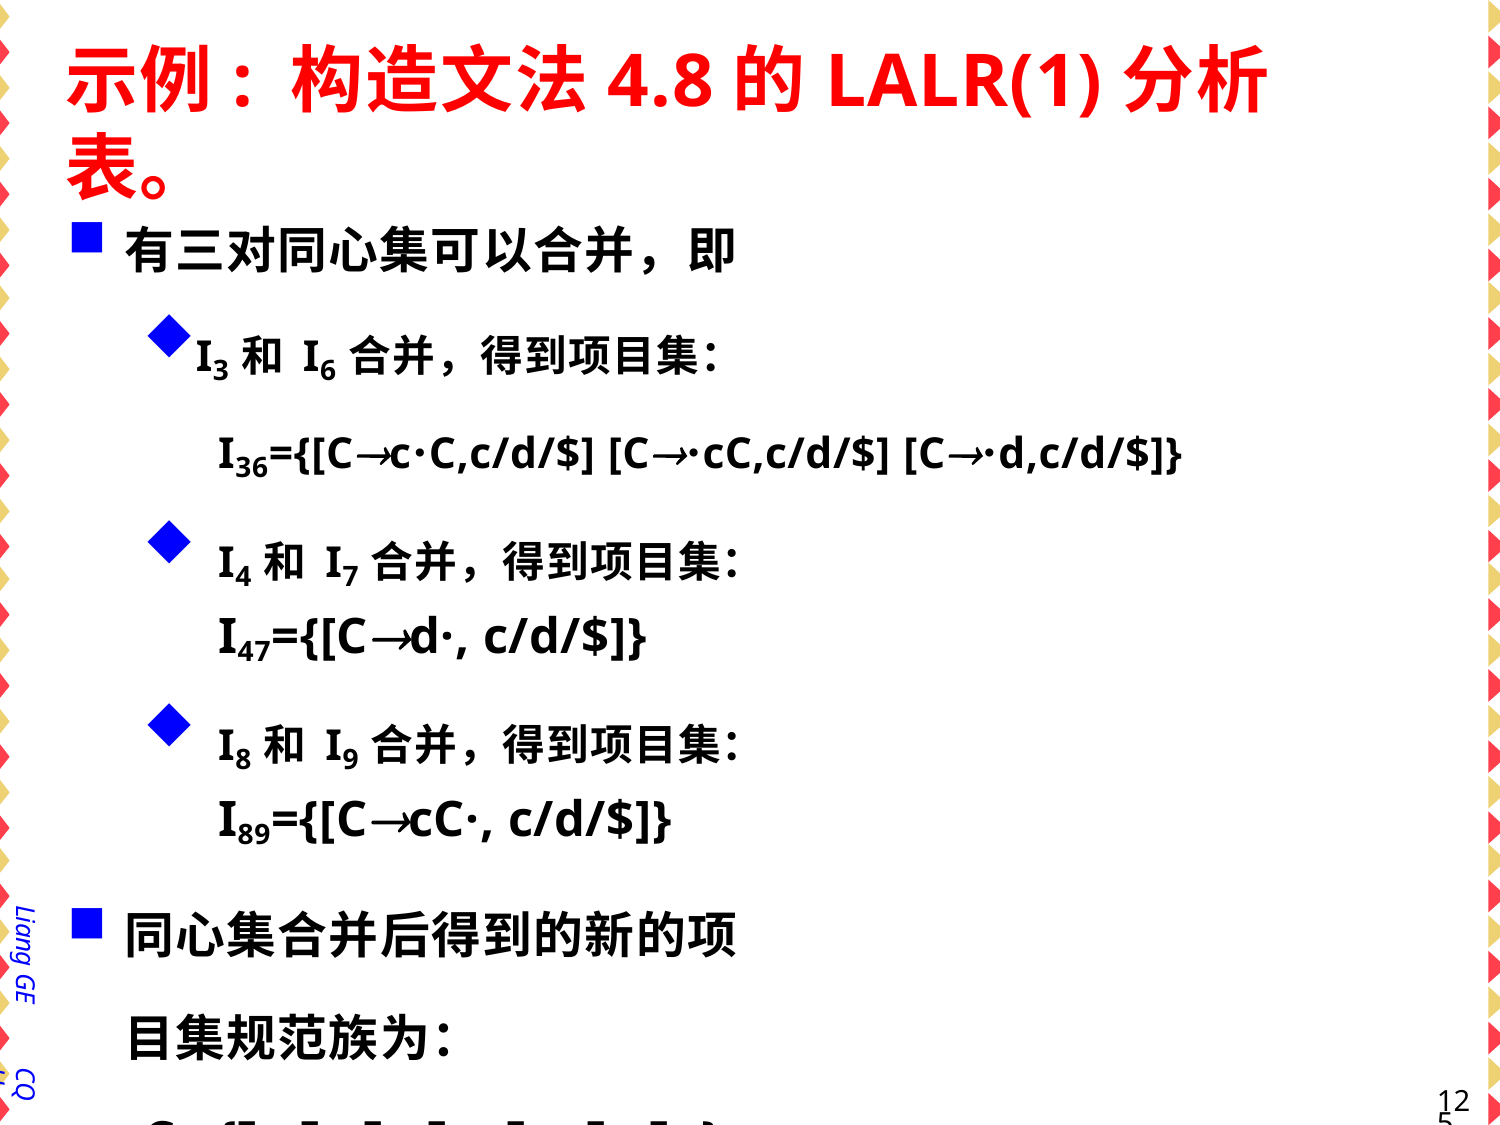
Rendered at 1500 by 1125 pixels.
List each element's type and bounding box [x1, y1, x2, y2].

text_box [10, 1065, 41, 1107]
text_box [59, 166, 1421, 1125]
title [62, 31, 1349, 166]
slide_number [1432, 1088, 1485, 1125]
text_box [10, 902, 41, 1007]
